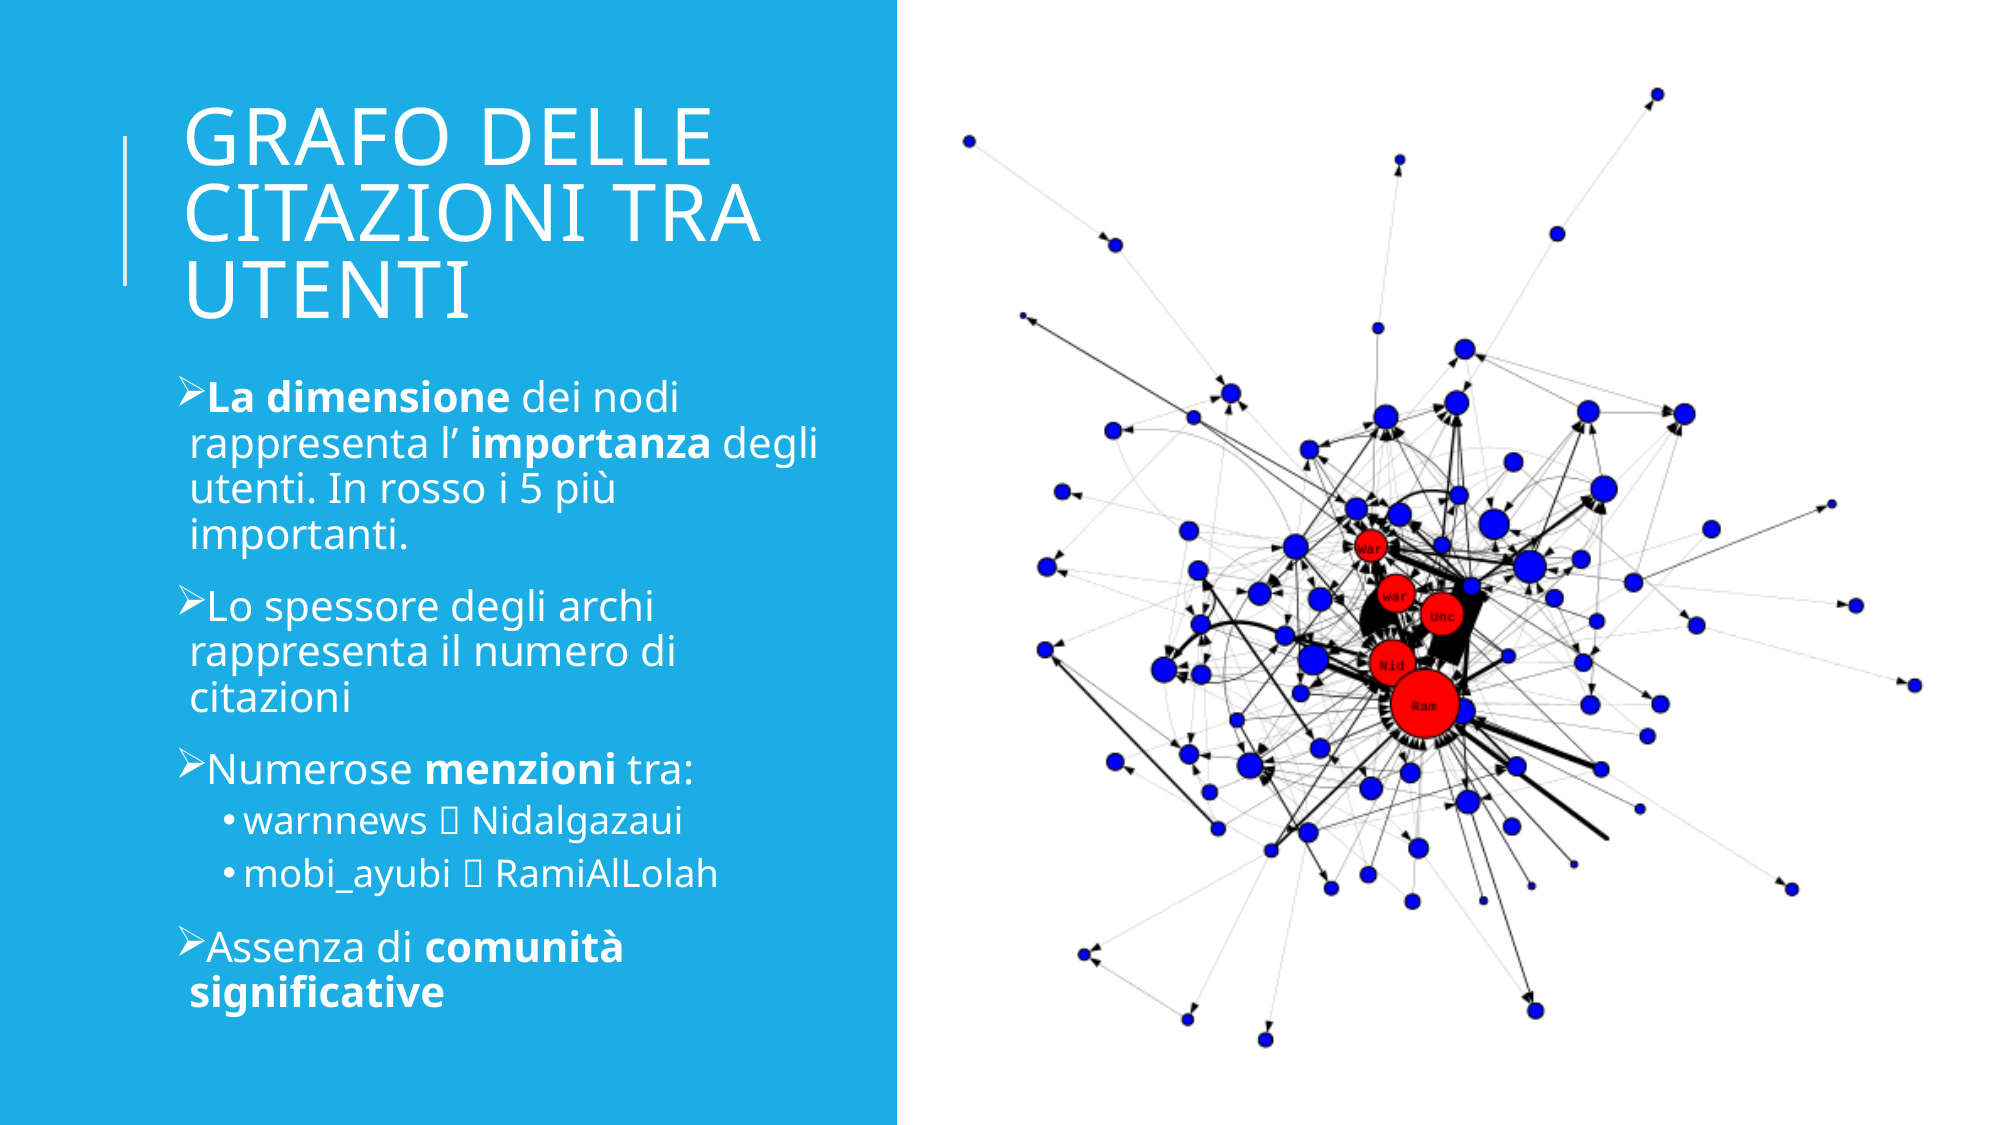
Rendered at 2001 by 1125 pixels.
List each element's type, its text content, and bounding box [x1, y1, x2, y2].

text_box [0, 0, 898, 1125]
title Grafo delle citazioni tra utenti [168, 96, 788, 342]
list La dimensione dei nodi rappresenta l’ importanza degli utenti. In rosso i 5 più importanti. Lo spessore degli archi rappresenta il numero di citazioni Numerose menzioni tra: warnnews  Nidalgazaui mobi_ayubi  RamiAlLolah Assenza di comunità significative [168, 369, 837, 1029]
picture [936, 61, 1949, 1074]
